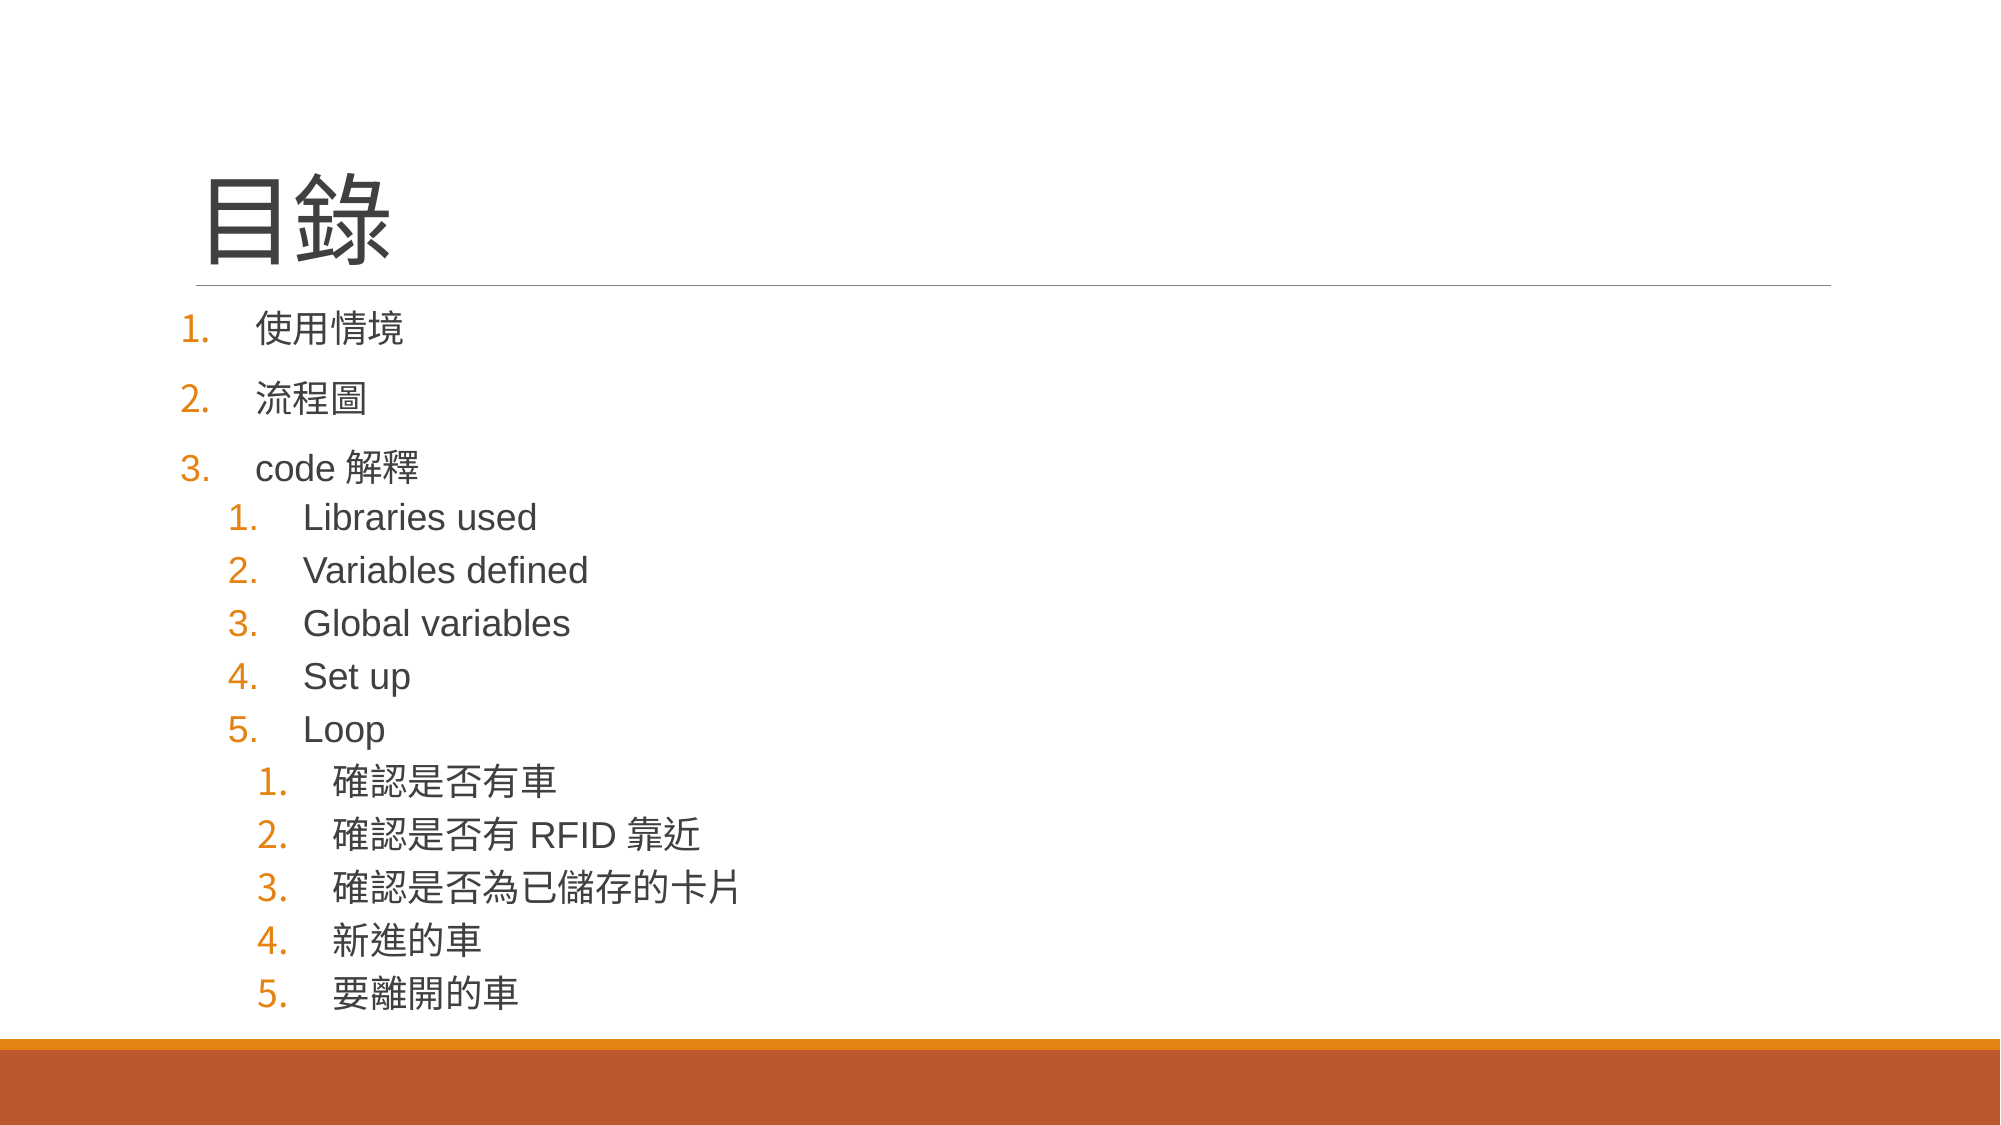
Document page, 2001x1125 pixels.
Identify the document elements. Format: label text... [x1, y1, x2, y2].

title 目錄 [180, 47, 1830, 285]
list 使用情境 流程圖 code解釋 Libraries used Variables defined Global variables Set up Loop 確認是否有車 確認是否有RFID靠近 確認是否為已儲存的卡片 新進的車 要離開的車 [180, 302, 1830, 1033]
